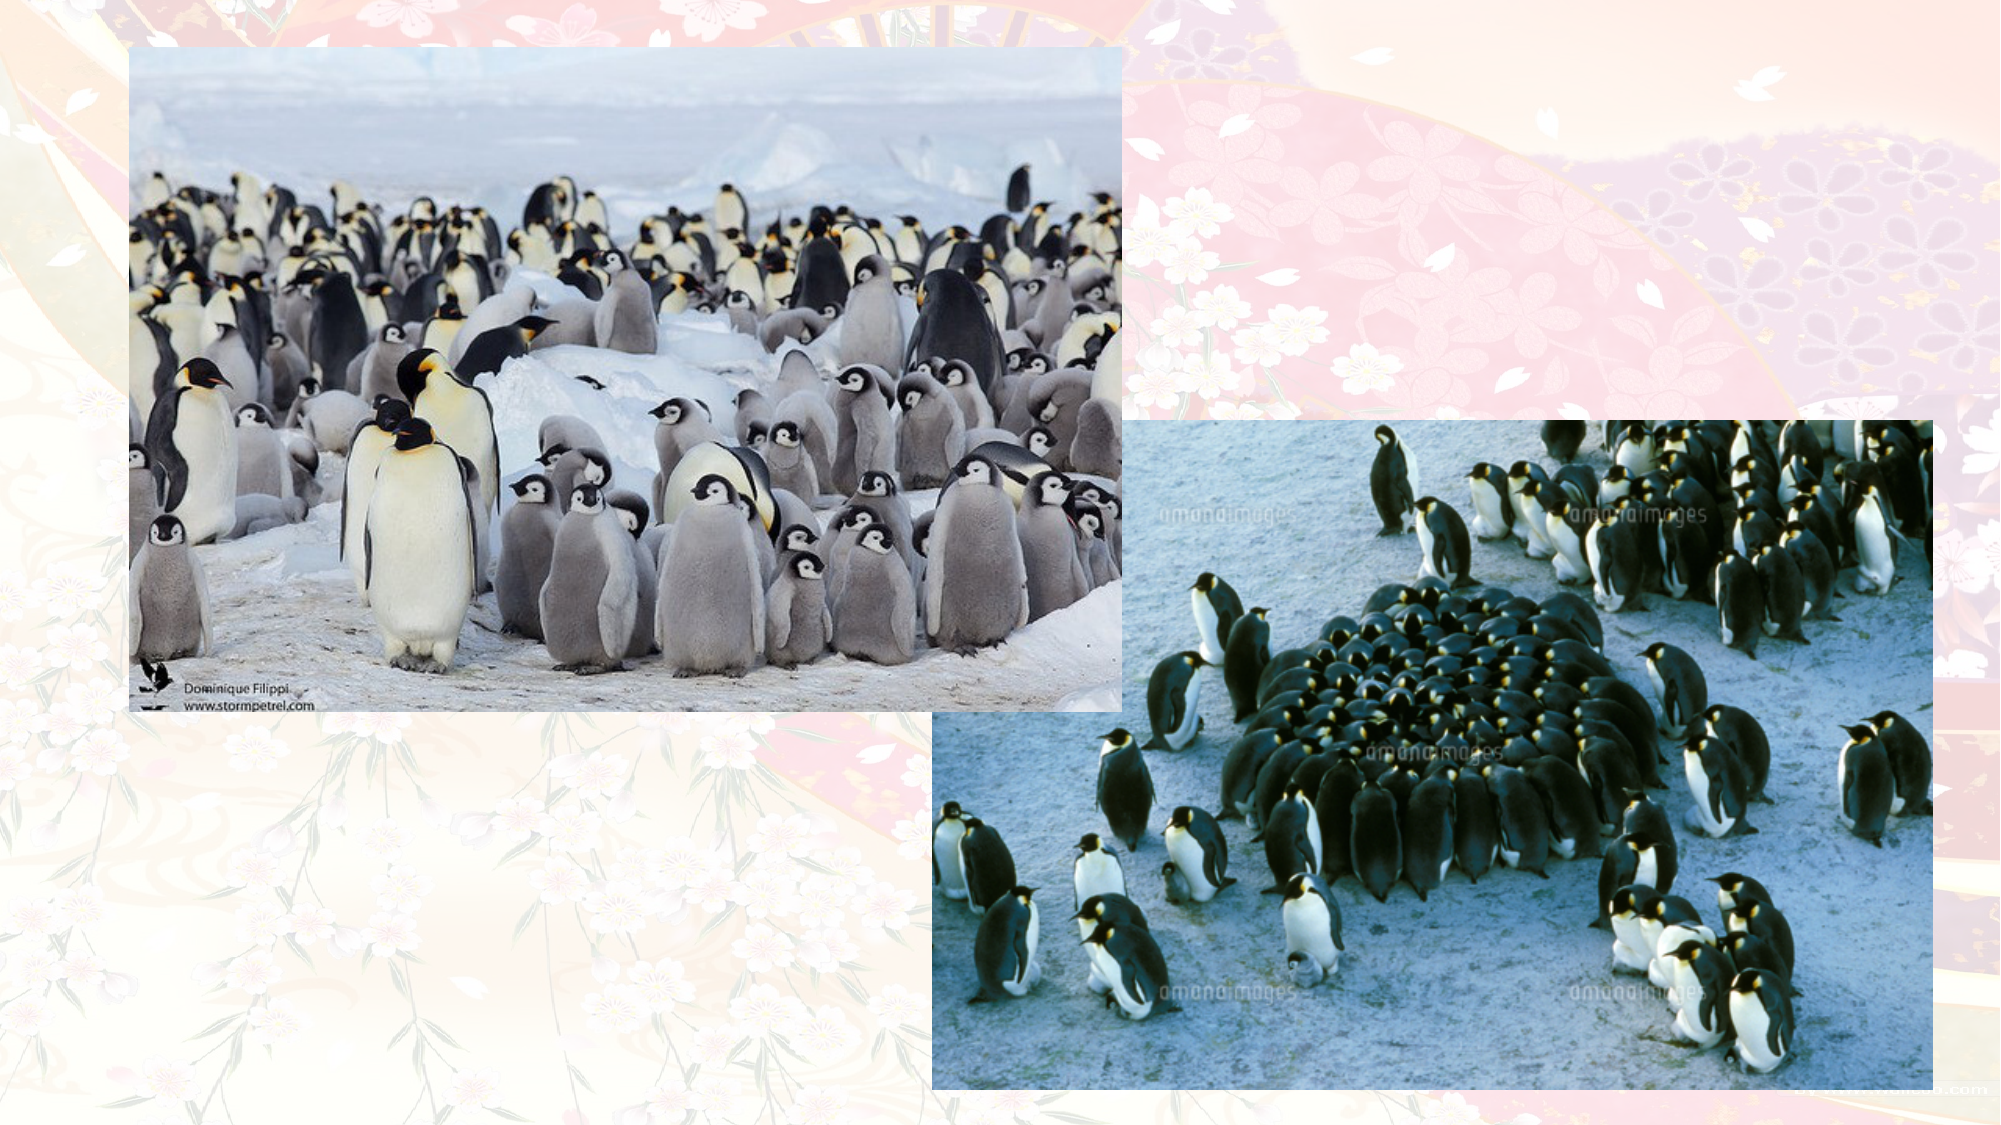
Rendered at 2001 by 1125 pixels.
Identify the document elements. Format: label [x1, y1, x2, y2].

picture [129, 47, 1933, 1090]
